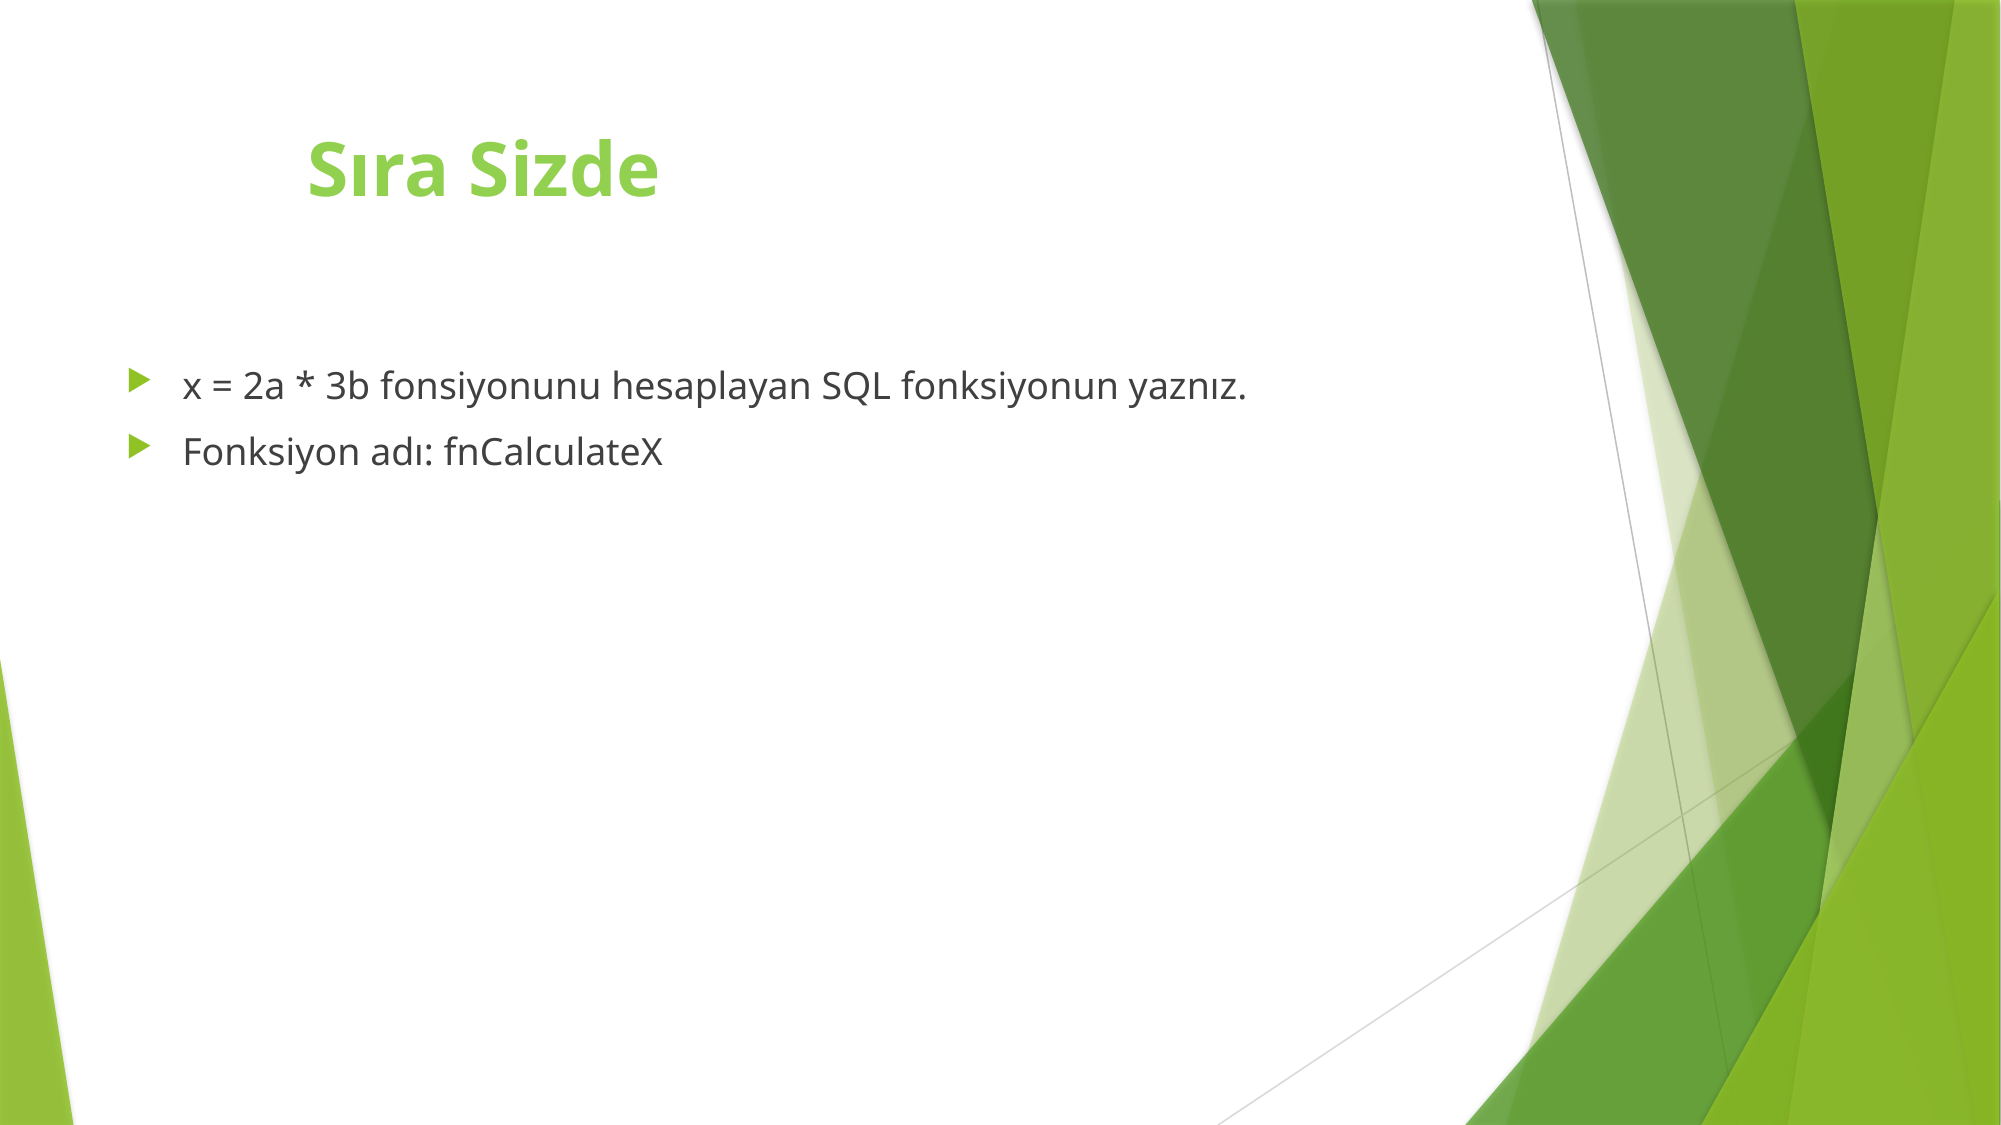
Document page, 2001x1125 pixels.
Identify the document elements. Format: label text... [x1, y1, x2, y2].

title Sıra Sizde [292, 114, 1703, 331]
list x = 2a * 3b fonsiyonunu hesaplayan SQL fonksiyonun yaznız. Fonksiyon adı: fnCalculateX [111, 354, 1522, 992]
